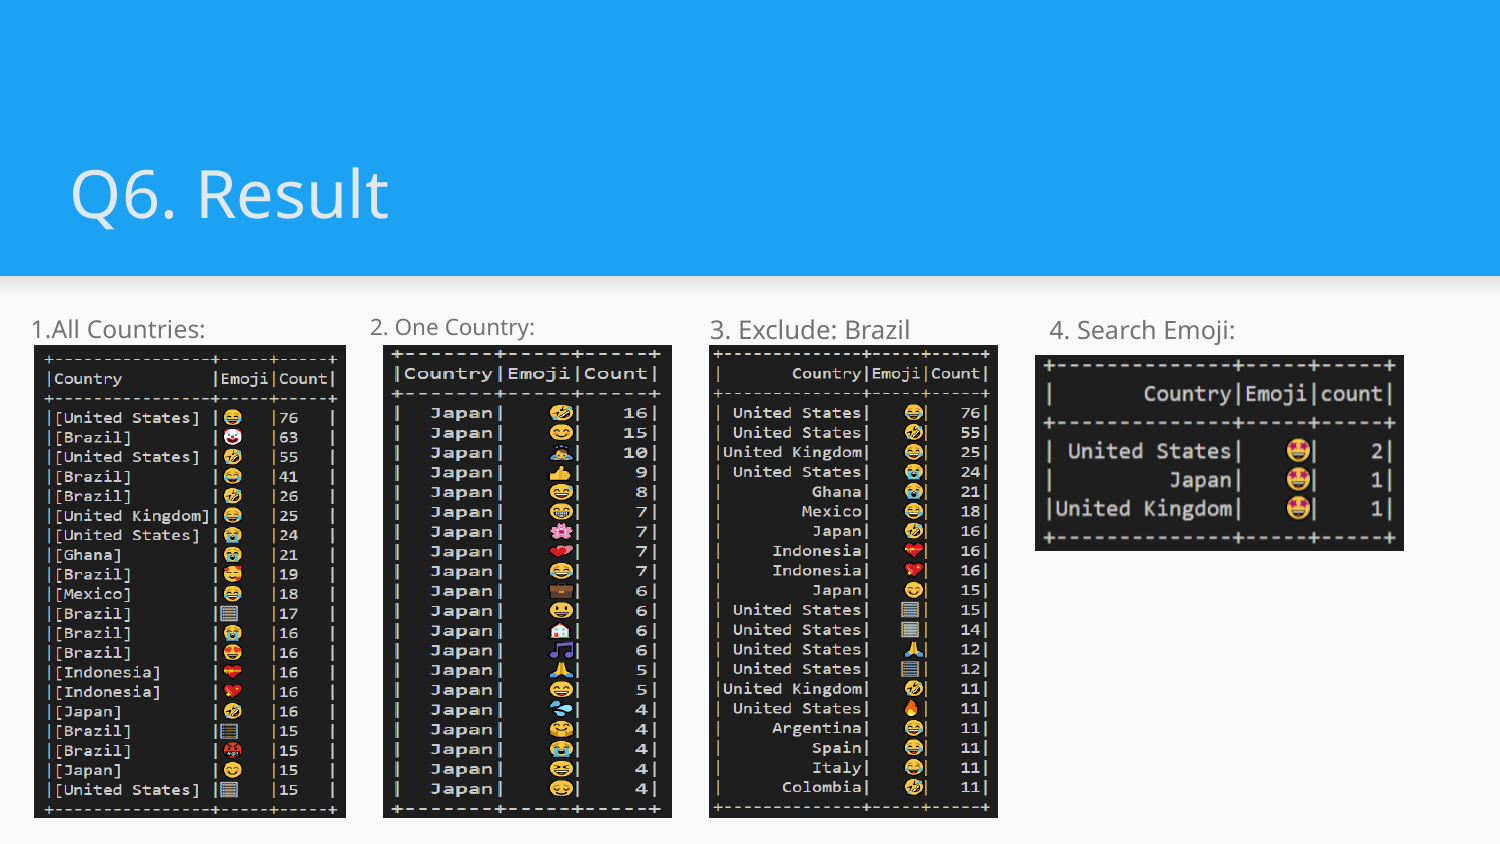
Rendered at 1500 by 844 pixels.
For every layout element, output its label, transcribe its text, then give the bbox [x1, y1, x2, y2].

list 1.All Countries: [15, 294, 223, 363]
picture [709, 344, 998, 818]
picture [33, 344, 346, 818]
title Q6. Result [54, 121, 1404, 248]
list 3. Exclude: Brazil [694, 294, 927, 363]
list 2. One Country: [355, 294, 562, 363]
picture [383, 344, 672, 818]
picture [1035, 355, 1404, 552]
list 4. Search Emoji: [1034, 294, 1266, 354]
